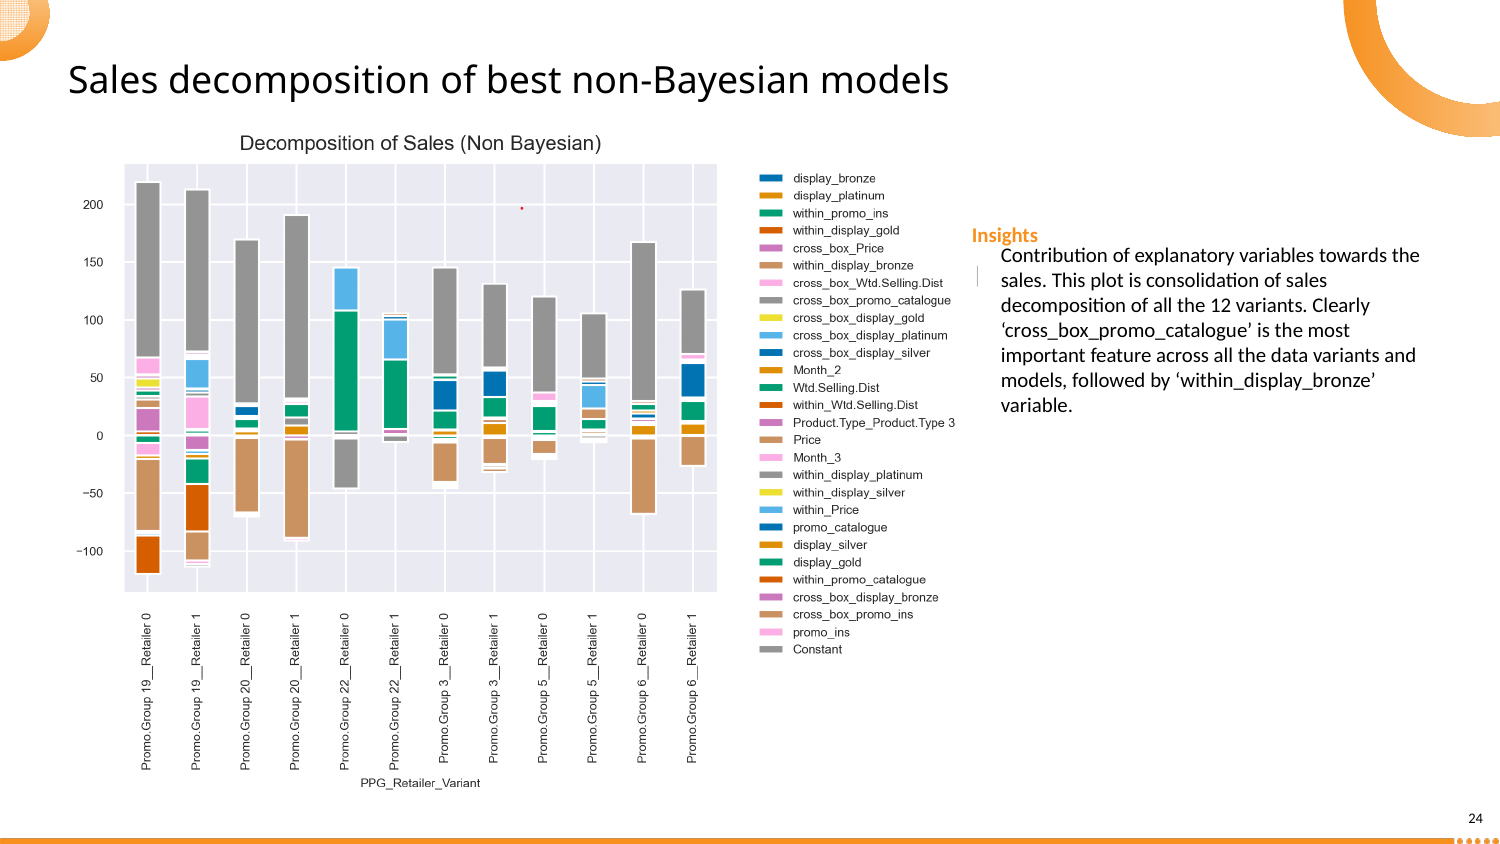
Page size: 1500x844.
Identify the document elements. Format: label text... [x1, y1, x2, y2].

picture [0, 837, 1500, 844]
title Sales decomposition of best non-Bayesian models [68, 61, 1329, 137]
subtitle Contribution of explanatory variables towards the sales. This plot is consolidation of sales decomposition of all the 12 variants. Clearly ‘cross_box_promo_catalogue’ is the most important feature across all the data variants and models, followed by ‘within_display_bronze’ variable. [1000, 297, 1428, 361]
picture [49, 108, 969, 816]
subtitle ｜ [973, 249, 981, 303]
subtitle Insights [973, 207, 1043, 260]
